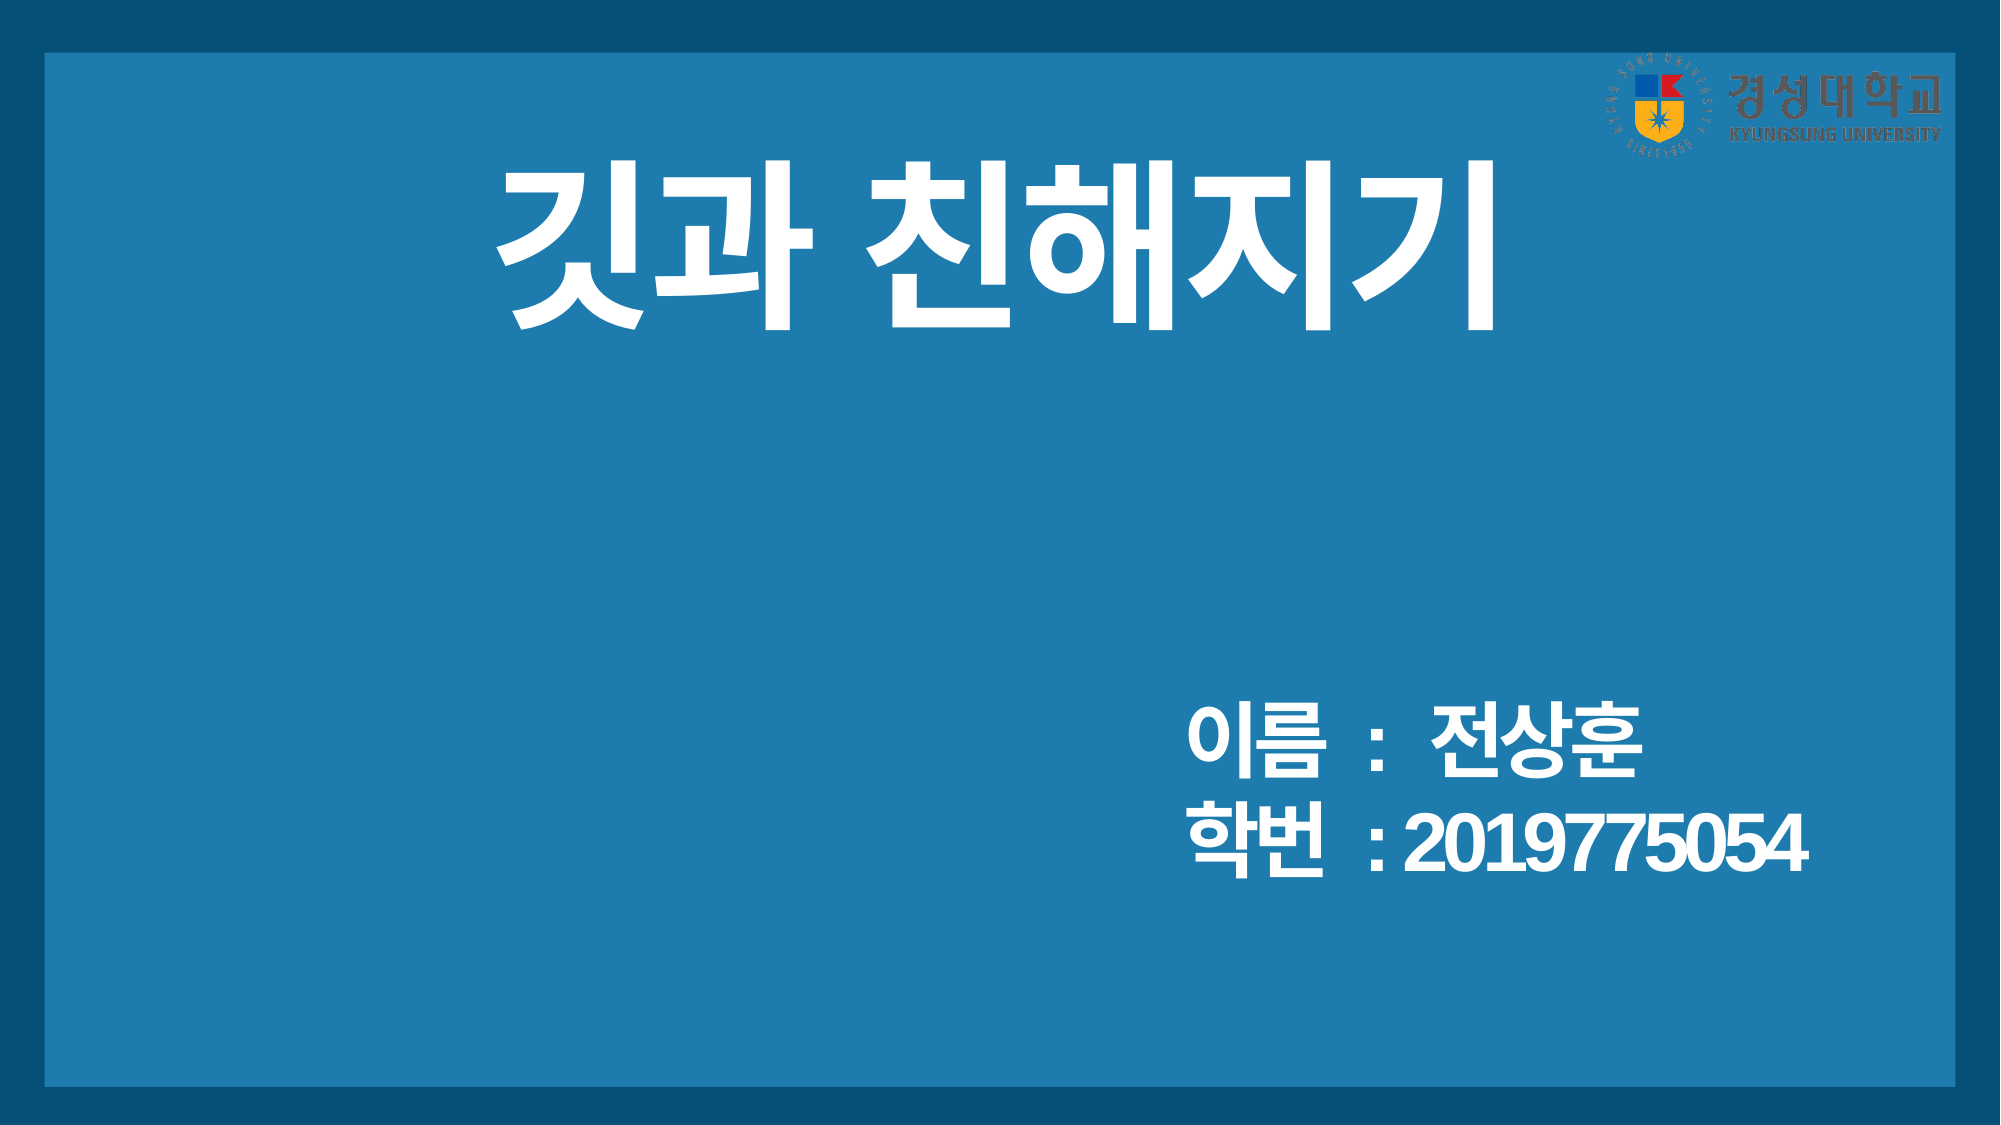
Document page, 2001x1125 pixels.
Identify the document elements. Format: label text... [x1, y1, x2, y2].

text_box 깃과 친해지기 [471, 123, 1529, 359]
text_box 이름 : 전상훈 학번 : 2019775054 [1168, 680, 1826, 896]
text_box [44, 52, 1956, 1088]
picture [1606, 53, 1941, 158]
